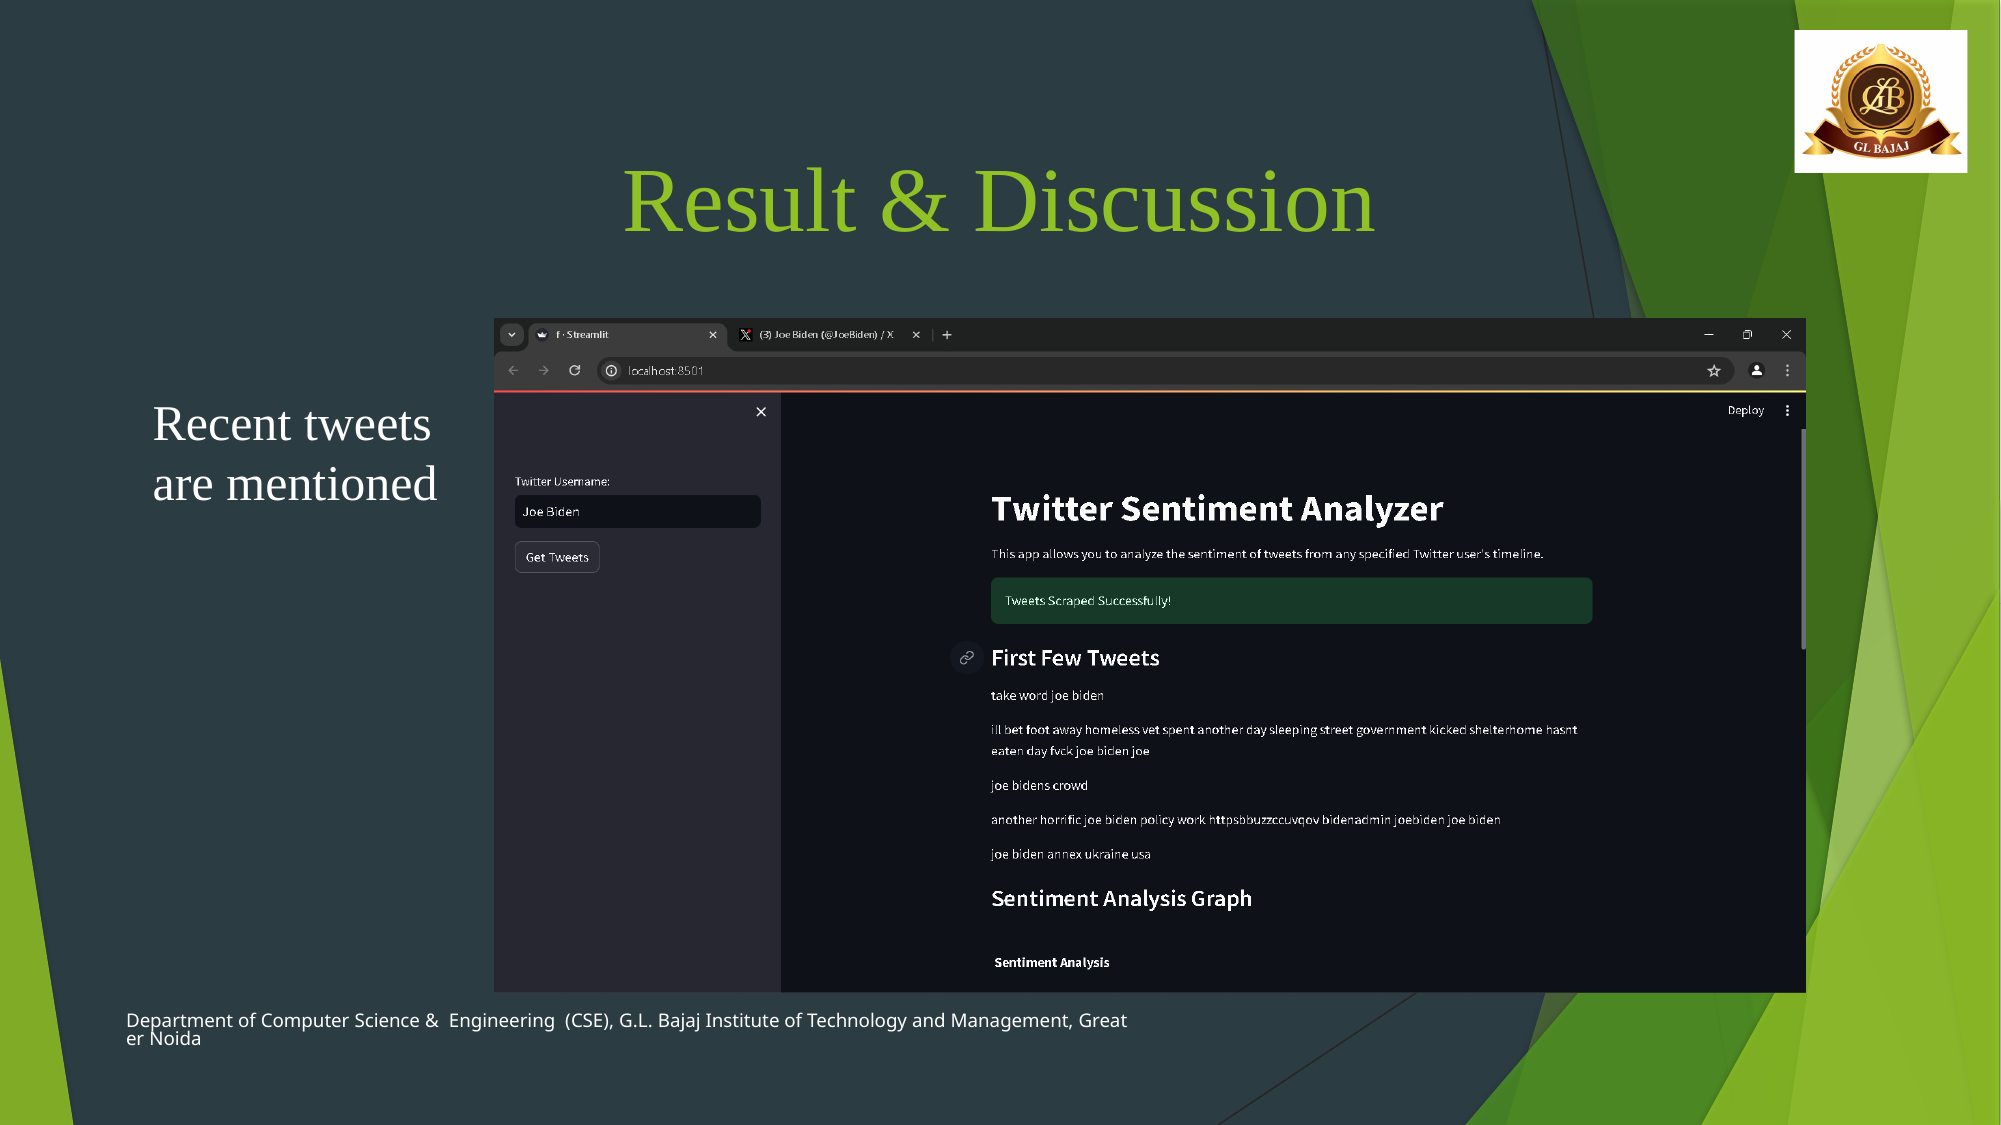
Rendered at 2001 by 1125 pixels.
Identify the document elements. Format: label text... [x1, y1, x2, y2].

title Result & Discussion [137, 75, 1863, 258]
list Recent tweets are mentioned [137, 382, 488, 544]
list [493, 318, 1807, 993]
picture [1793, 30, 1969, 174]
footer Department of Computer Science & Engineering (CSE), G.L. Bajaj Institute of Technology and Management, Greater Noida [111, 991, 1145, 1051]
